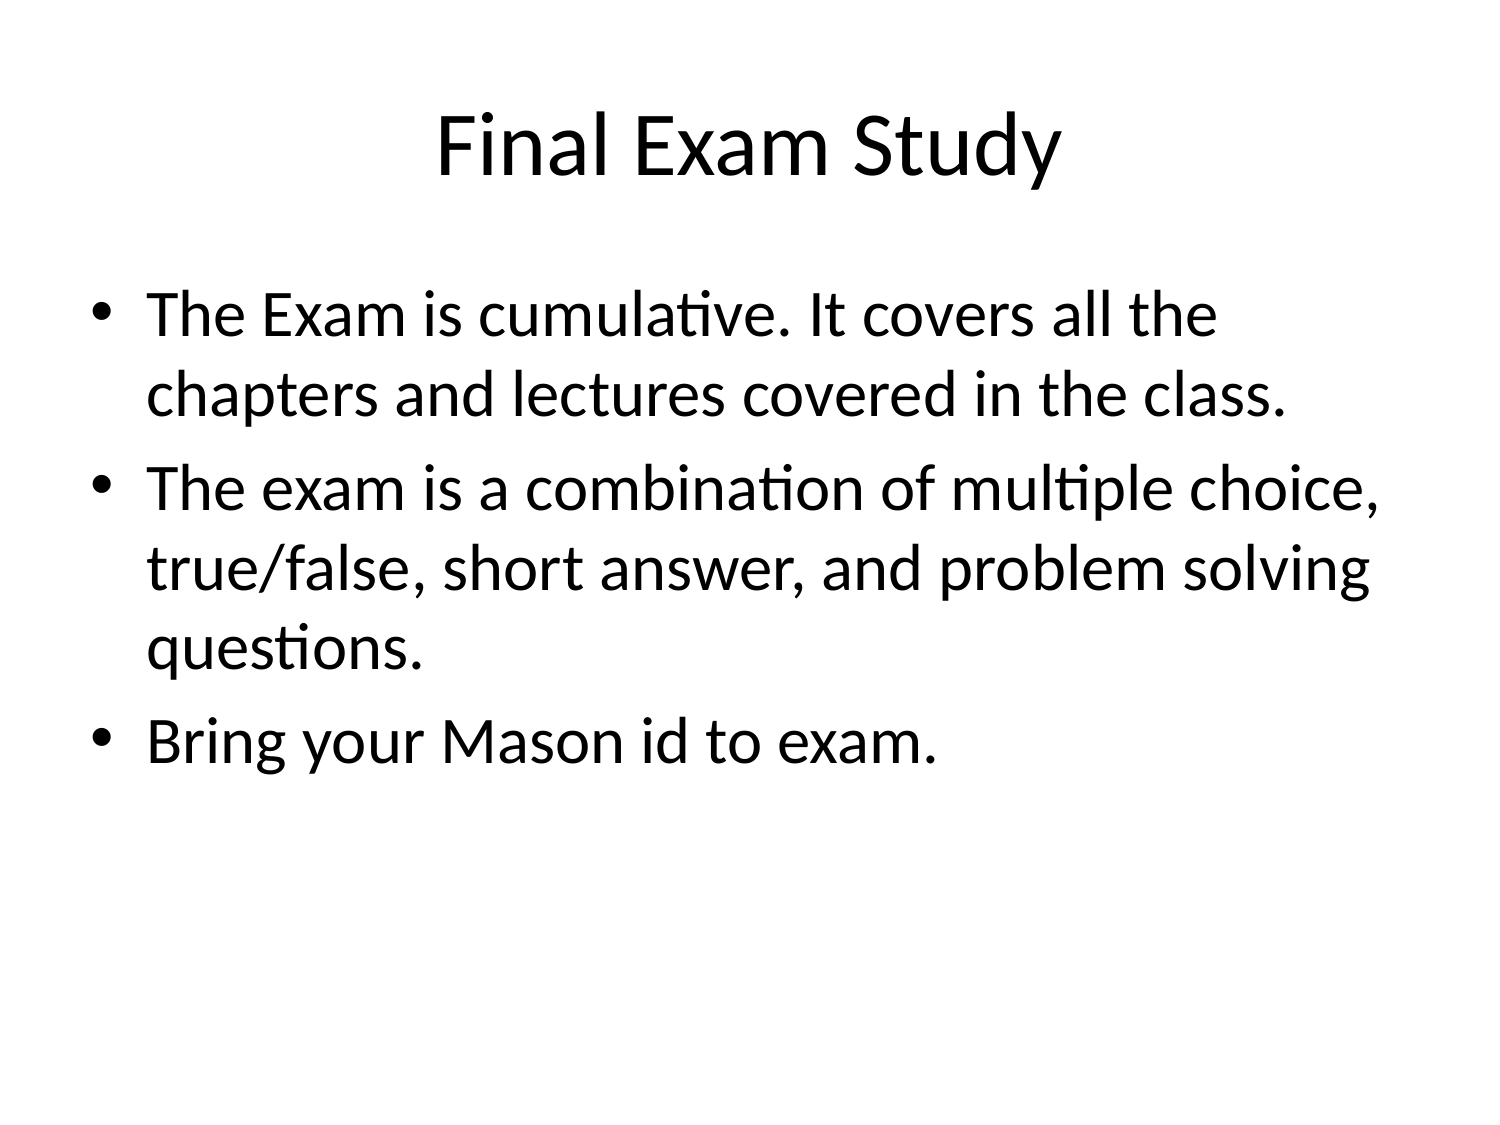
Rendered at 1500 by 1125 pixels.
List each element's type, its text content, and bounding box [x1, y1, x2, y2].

title Final Exam Study [75, 45, 1425, 233]
list The Exam is cumulative. It covers all the chapters and lectures covered in the class. The exam is a combination of multiple choice, true/false, short answer, and problem solving questions. Bring your Mason id to exam. [75, 262, 1425, 1005]
